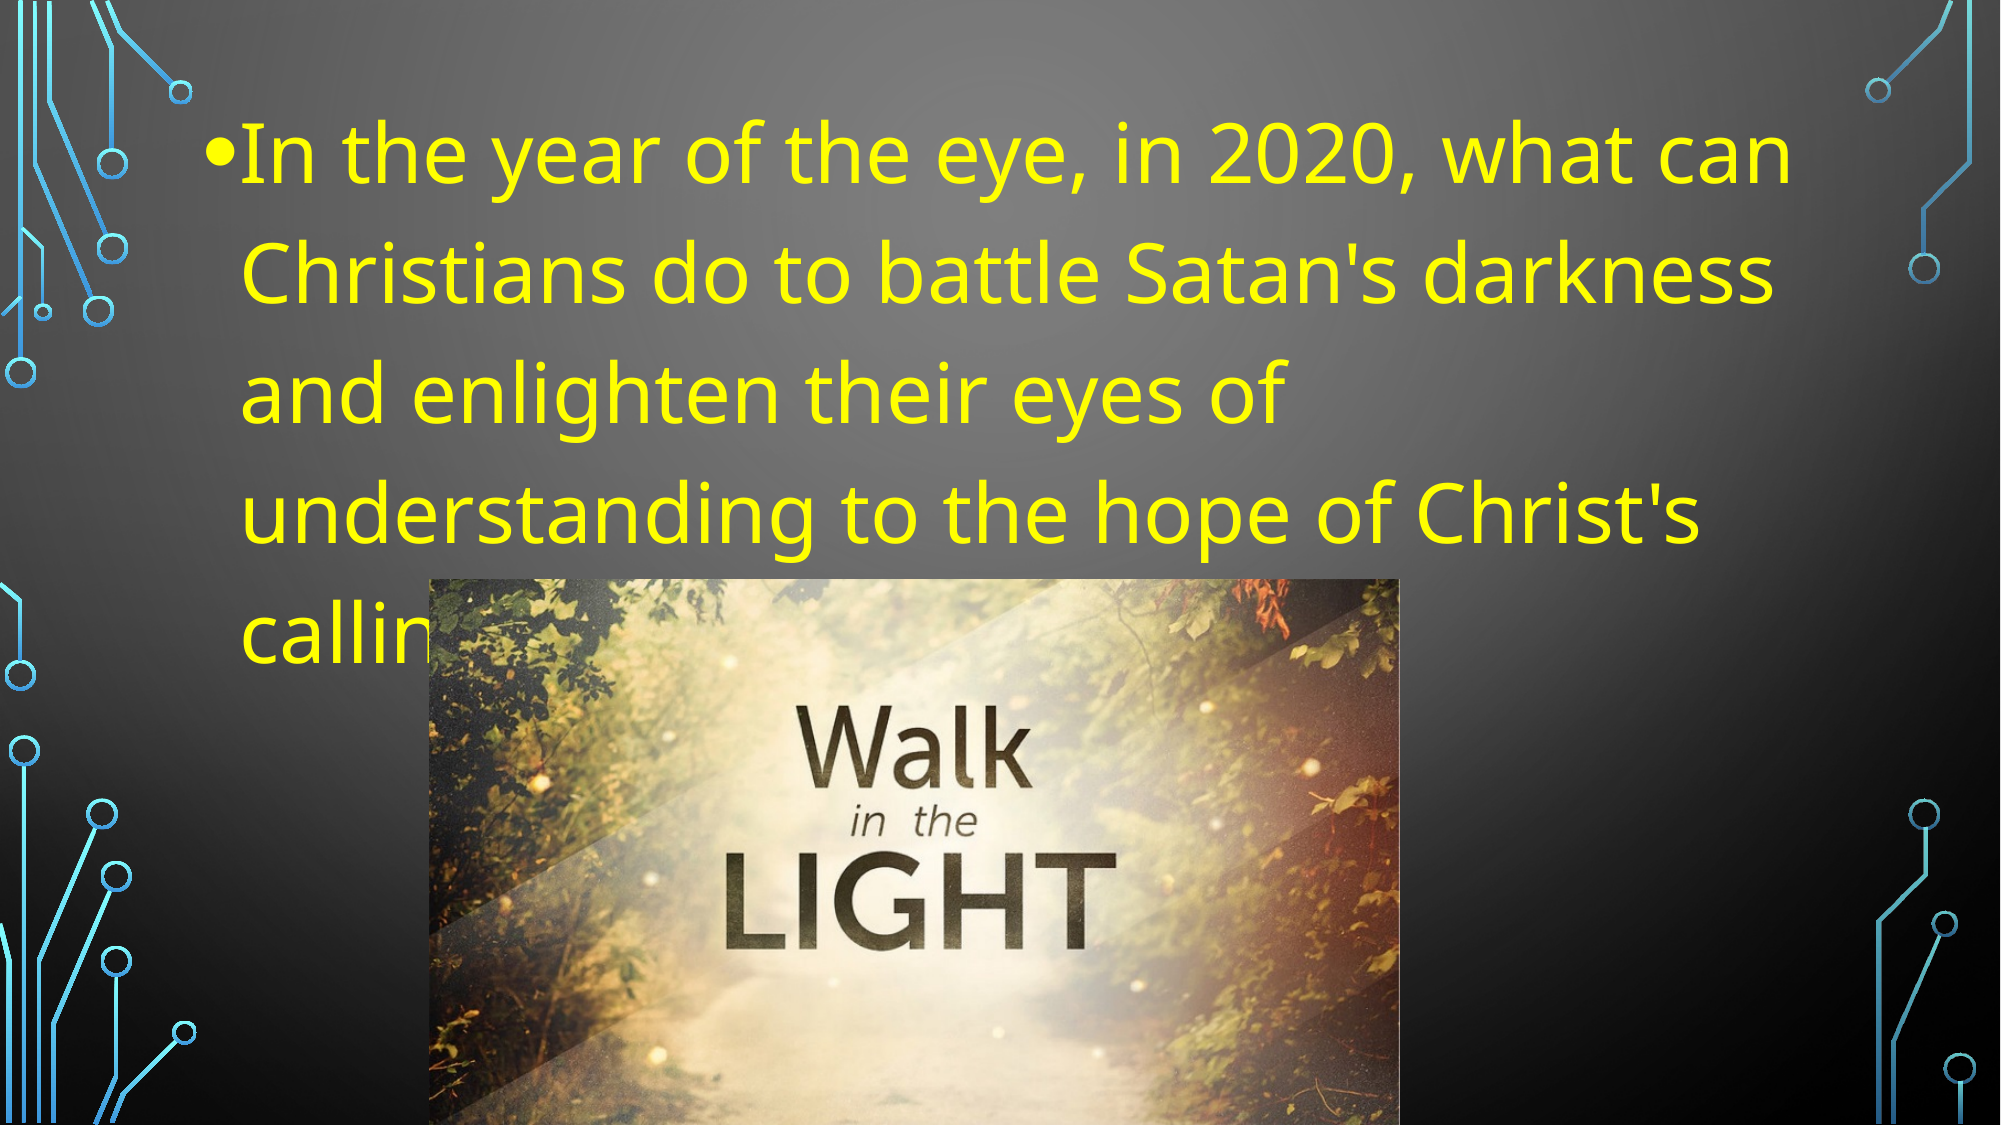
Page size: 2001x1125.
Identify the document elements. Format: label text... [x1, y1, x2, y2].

picture [429, 579, 1401, 1125]
list In the year of the eye, in 2020, what can Christians do to battle Satan's darkness and enlighten their eyes of understanding to the hope of Christ's calling? [187, 72, 1813, 950]
